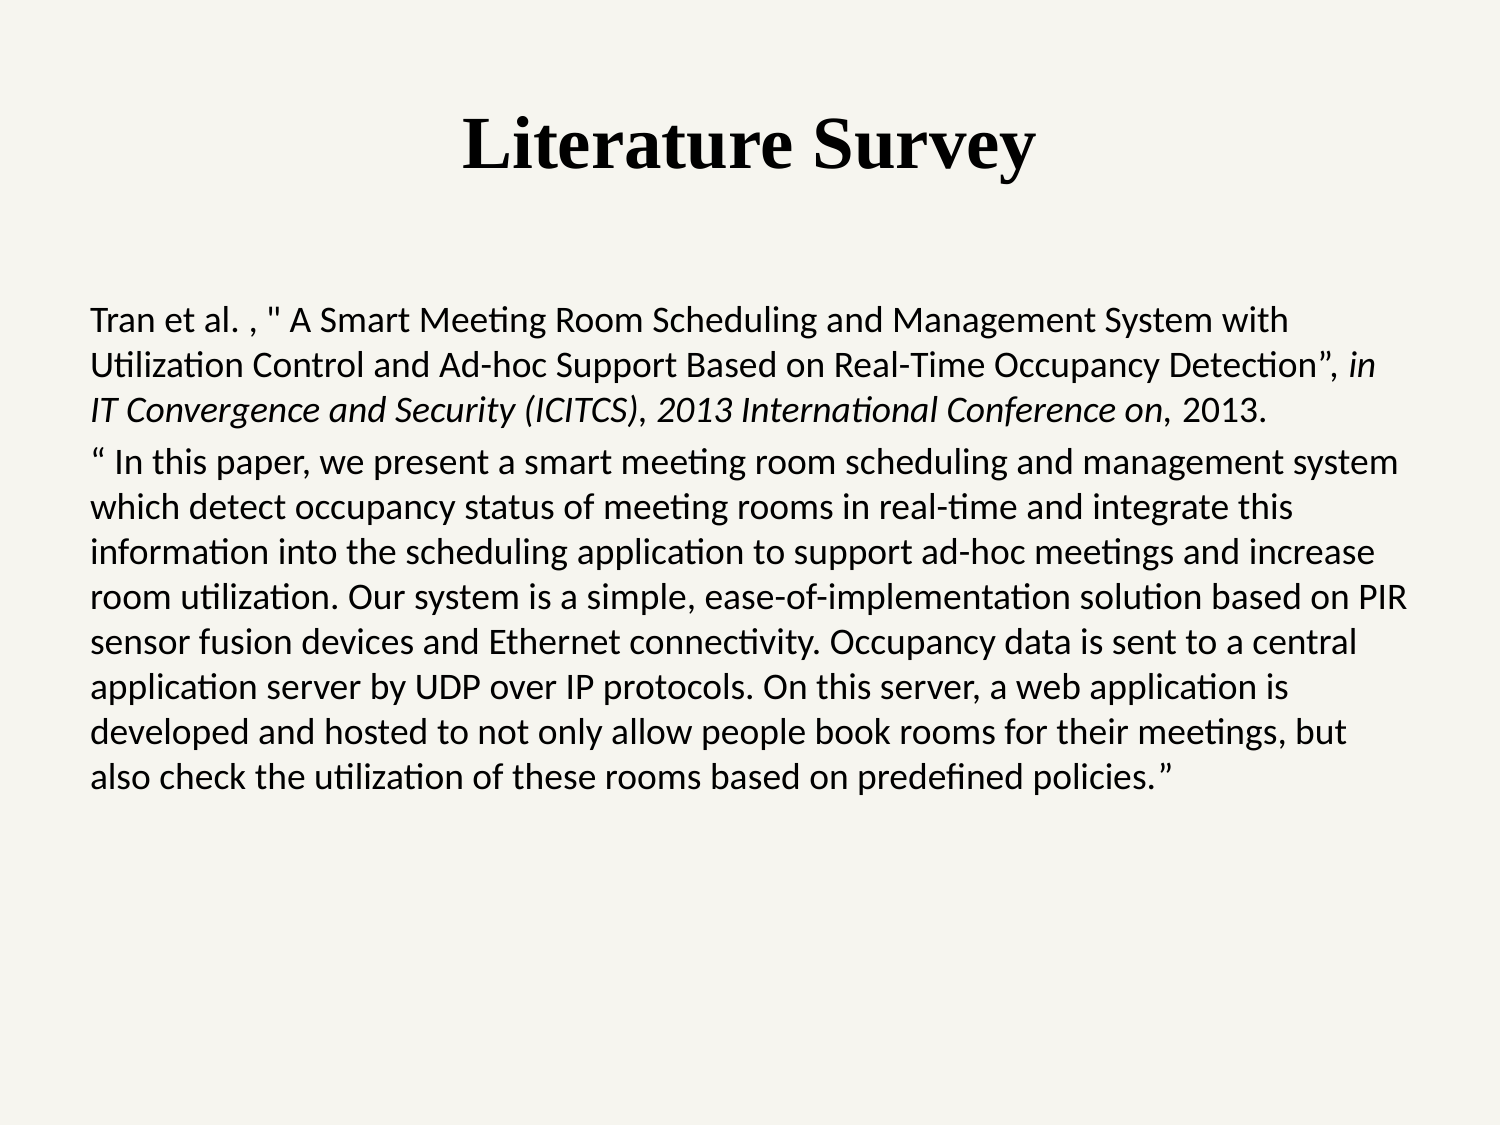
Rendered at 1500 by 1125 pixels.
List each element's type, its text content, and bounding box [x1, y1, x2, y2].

list Tran et al. , " A Smart Meeting Room Scheduling and Management System with Utilization Control and Ad-hoc Support Based on Real-Time Occupancy Detection”, in IT Convergence and Security (ICITCS), 2013 International Conference on, 2013. “ In this paper, we present a smart meeting room scheduling and management system which detect occupancy status of meeting rooms in real-time and integrate this information into the scheduling application to support ad-hoc meetings and increase room utilization. Our system is a simple, ease-of-implementation solution based on PIR sensor fusion devices and Ethernet connectivity. Occupancy data is sent to a central application server by UDP over IP protocols. On this server, a web application is developed and hosted to not only allow people book rooms for their meetings, but also check the utilization of these rooms based on predefined policies.” [74, 287, 1426, 1031]
title Literature Survey [74, 44, 1426, 233]
